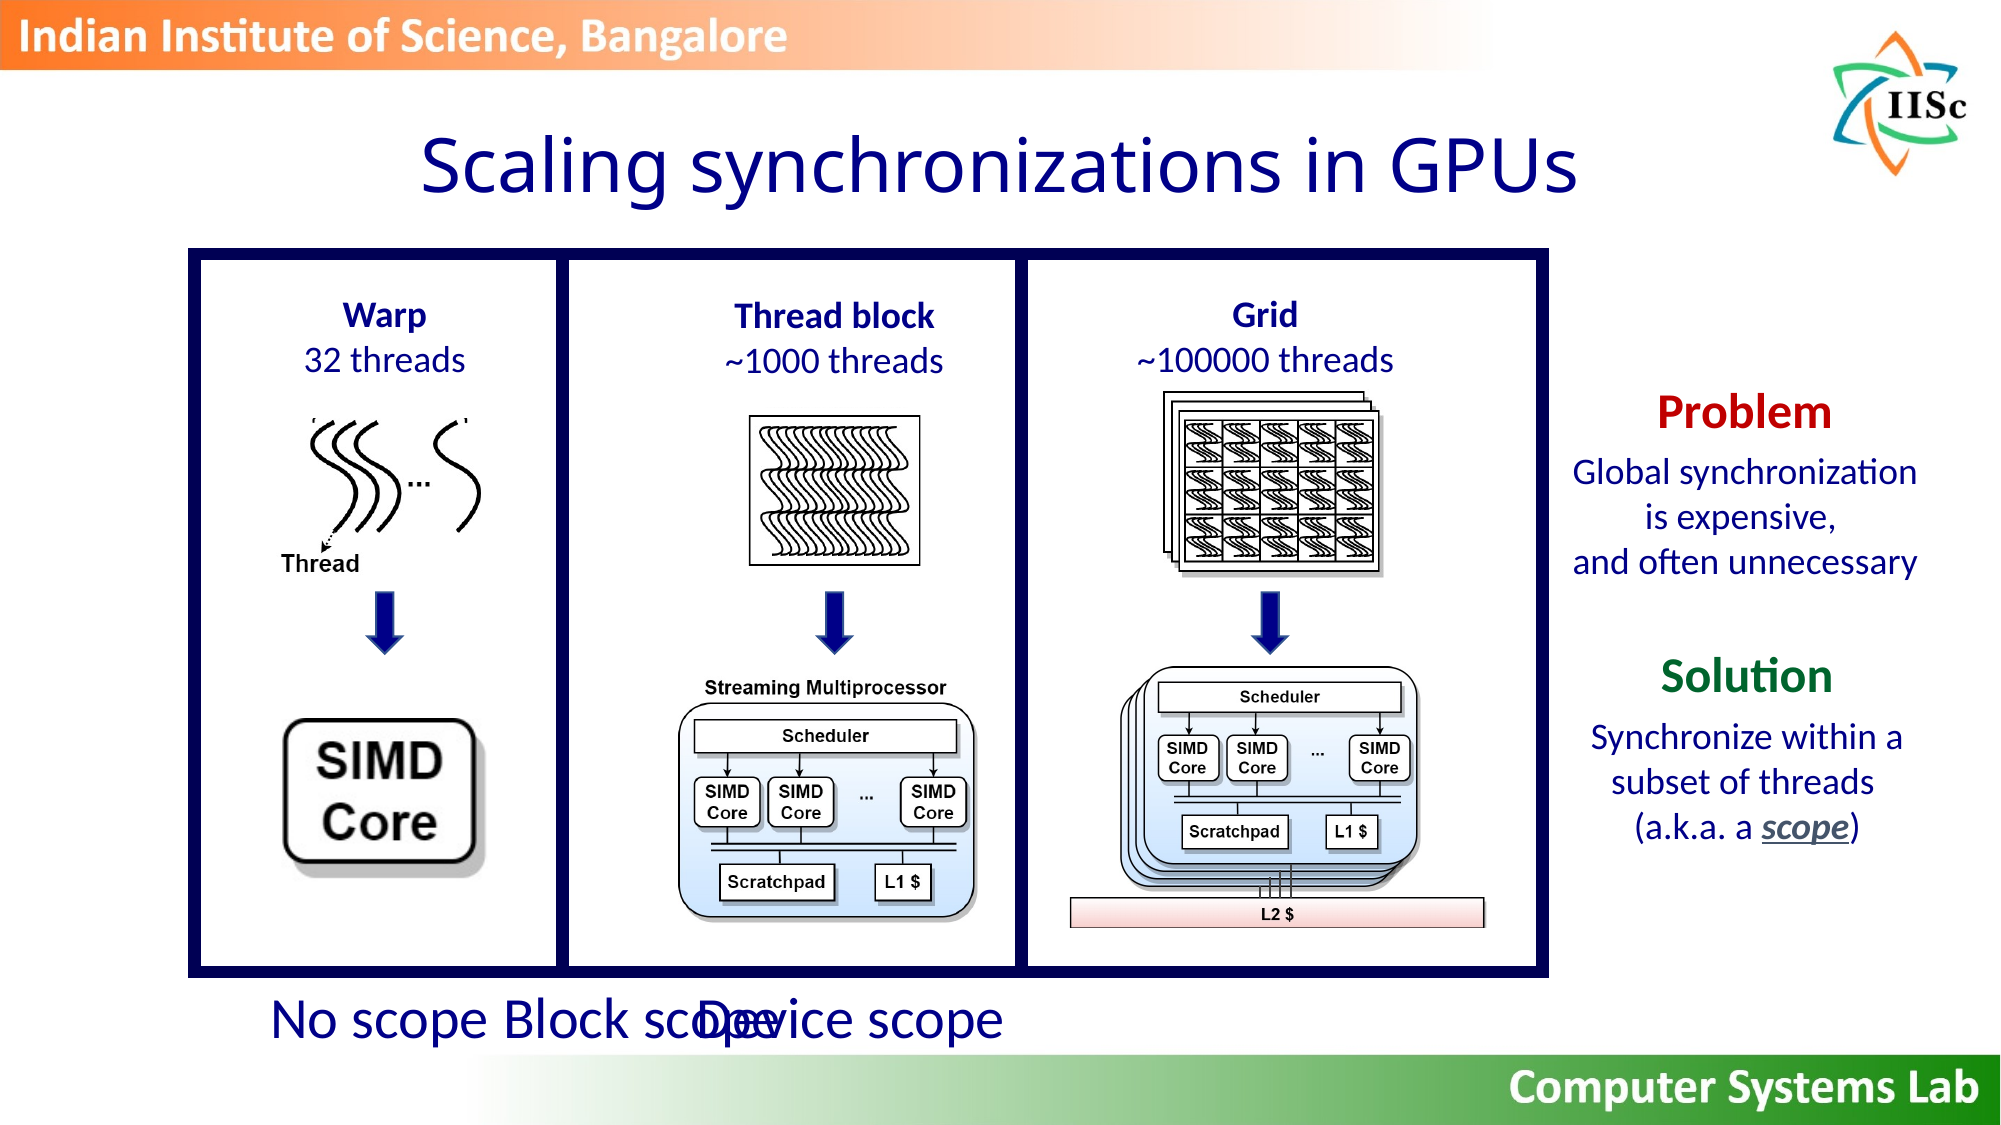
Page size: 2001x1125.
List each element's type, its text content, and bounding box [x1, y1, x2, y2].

text_box Synchronize within a subset of threads (a.k.a. a scope) [1545, 704, 1949, 854]
title Scaling synchronizations in GPUs [137, 59, 1863, 278]
text_box Problem [1642, 370, 1848, 446]
text_box No scope [255, 972, 487, 1058]
text_box [815, 591, 855, 656]
text_box Grid ~100000 threads [1119, 282, 1412, 388]
text_box [194, 253, 1543, 973]
text_box Device scope [681, 972, 1021, 1058]
text_box Thread block ~1000 threads [708, 283, 962, 389]
text_box Warp 32 threads [281, 282, 488, 388]
picture [0, 0, 2001, 1125]
text_box Solution [1645, 635, 1849, 710]
text_box [1250, 591, 1290, 656]
text_box Global synchronization is expensive, and often unnecessary [1543, 439, 1947, 590]
text_box Block scope [487, 972, 681, 1058]
